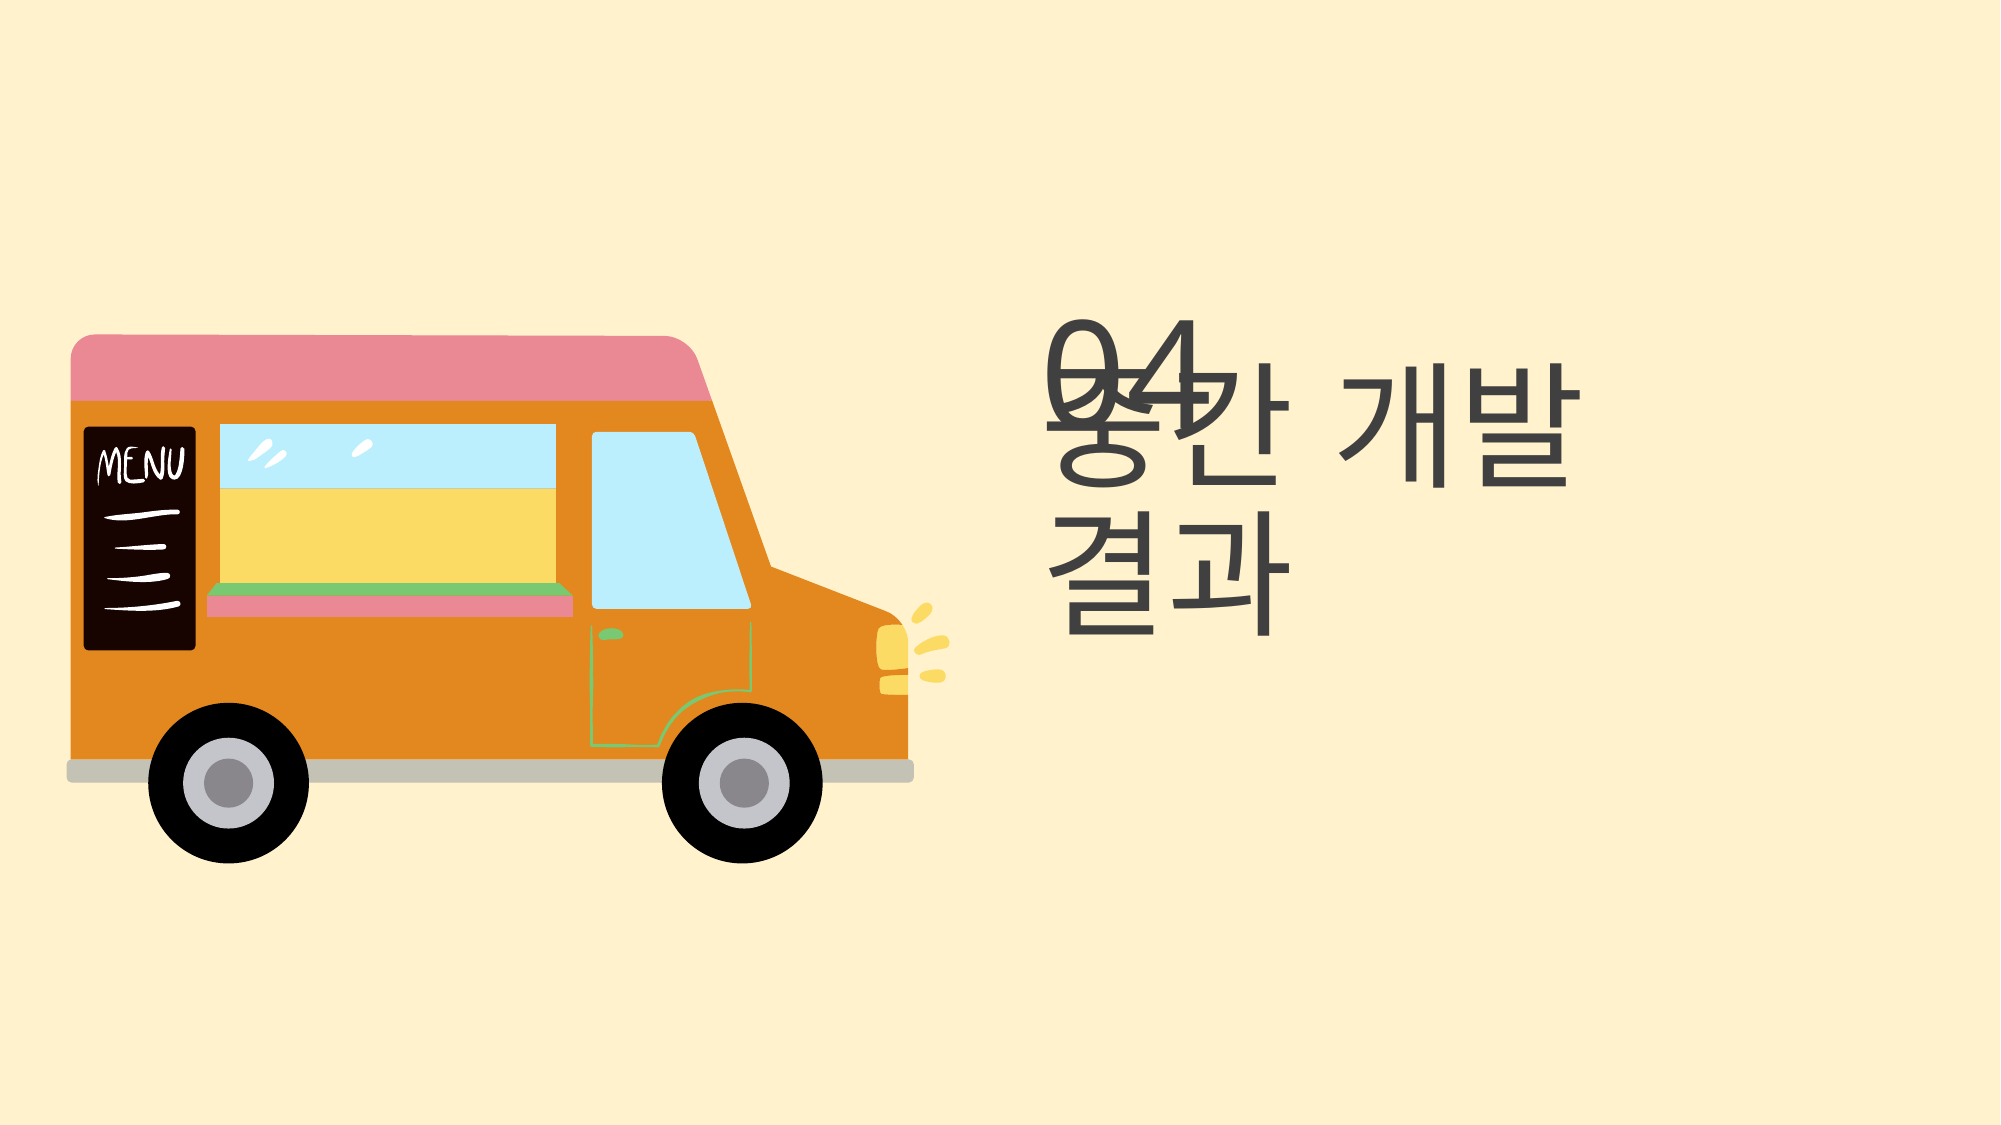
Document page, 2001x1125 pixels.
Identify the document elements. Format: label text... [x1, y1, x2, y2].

text_box 04 [1025, 315, 1340, 446]
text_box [66, 334, 953, 864]
text_box 중간 개발 결과 [1025, 380, 1838, 671]
